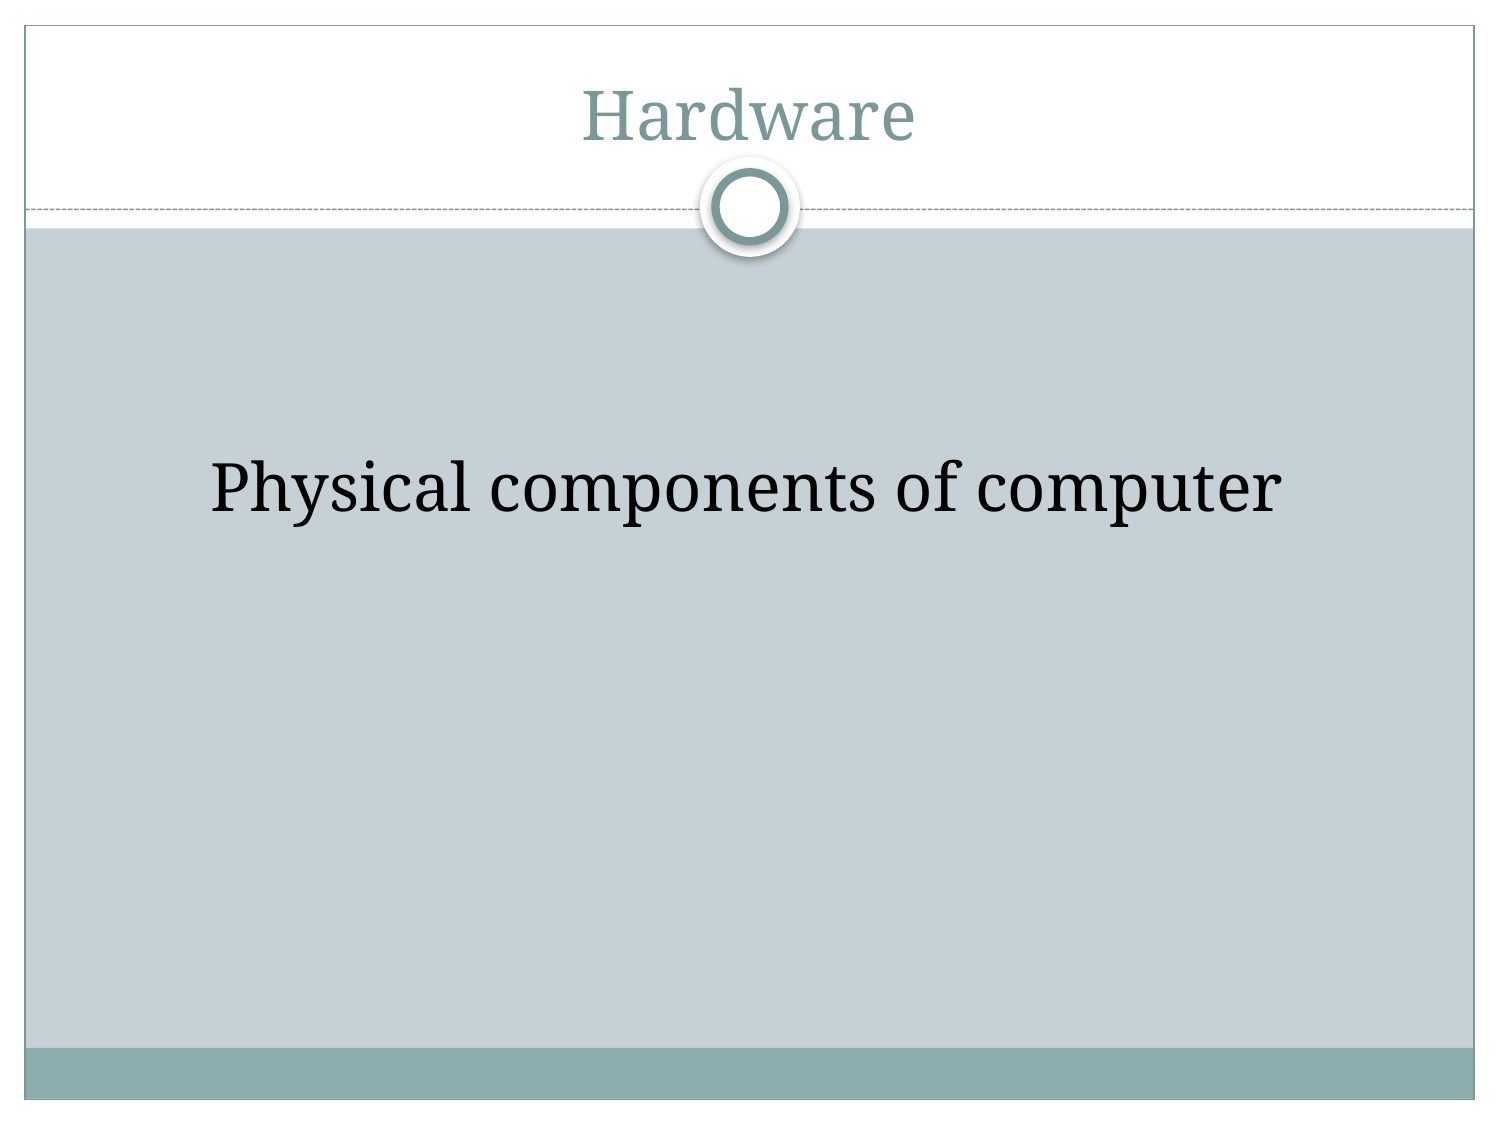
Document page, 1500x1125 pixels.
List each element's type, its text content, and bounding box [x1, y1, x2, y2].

list Physical components of computer [49, 250, 1445, 1001]
title Hardware [49, 37, 1450, 162]
